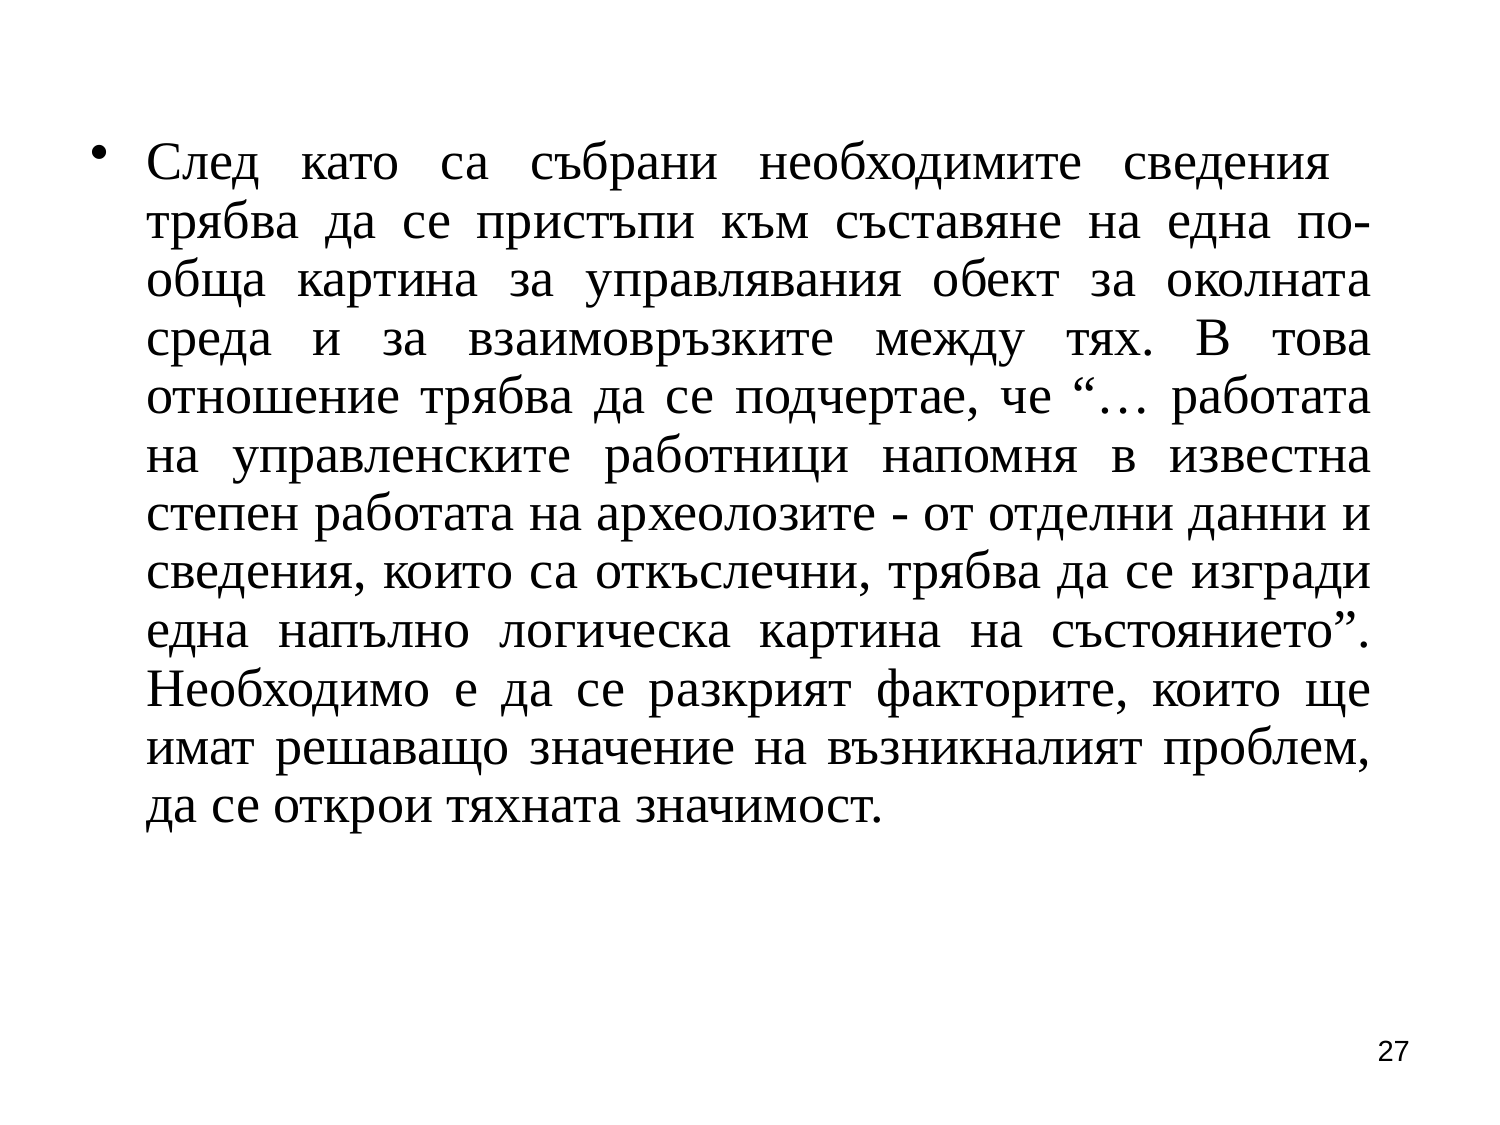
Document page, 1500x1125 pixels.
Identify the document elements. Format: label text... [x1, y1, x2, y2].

list След като са събрани необходимите сведения трябва да се пристъпи към съставяне на една по-обща картина за управлявания обект за околната среда и за взаимовръзките между тях. В това отношение трябва да се подчертае, че “… работата на управленските работници напомня в известна степен работата на археолозите - от отделни данни и сведения, които са откъслечни, трябва да се изгради една напълно логическа картина на състоянието”. Необходимо е да се разкрият факторите, които ще имат решаващо значение на възникналият проблем, да се открои тяхната значимост. [75, 125, 1388, 1005]
slide_number 27 [1074, 1024, 1426, 1103]
